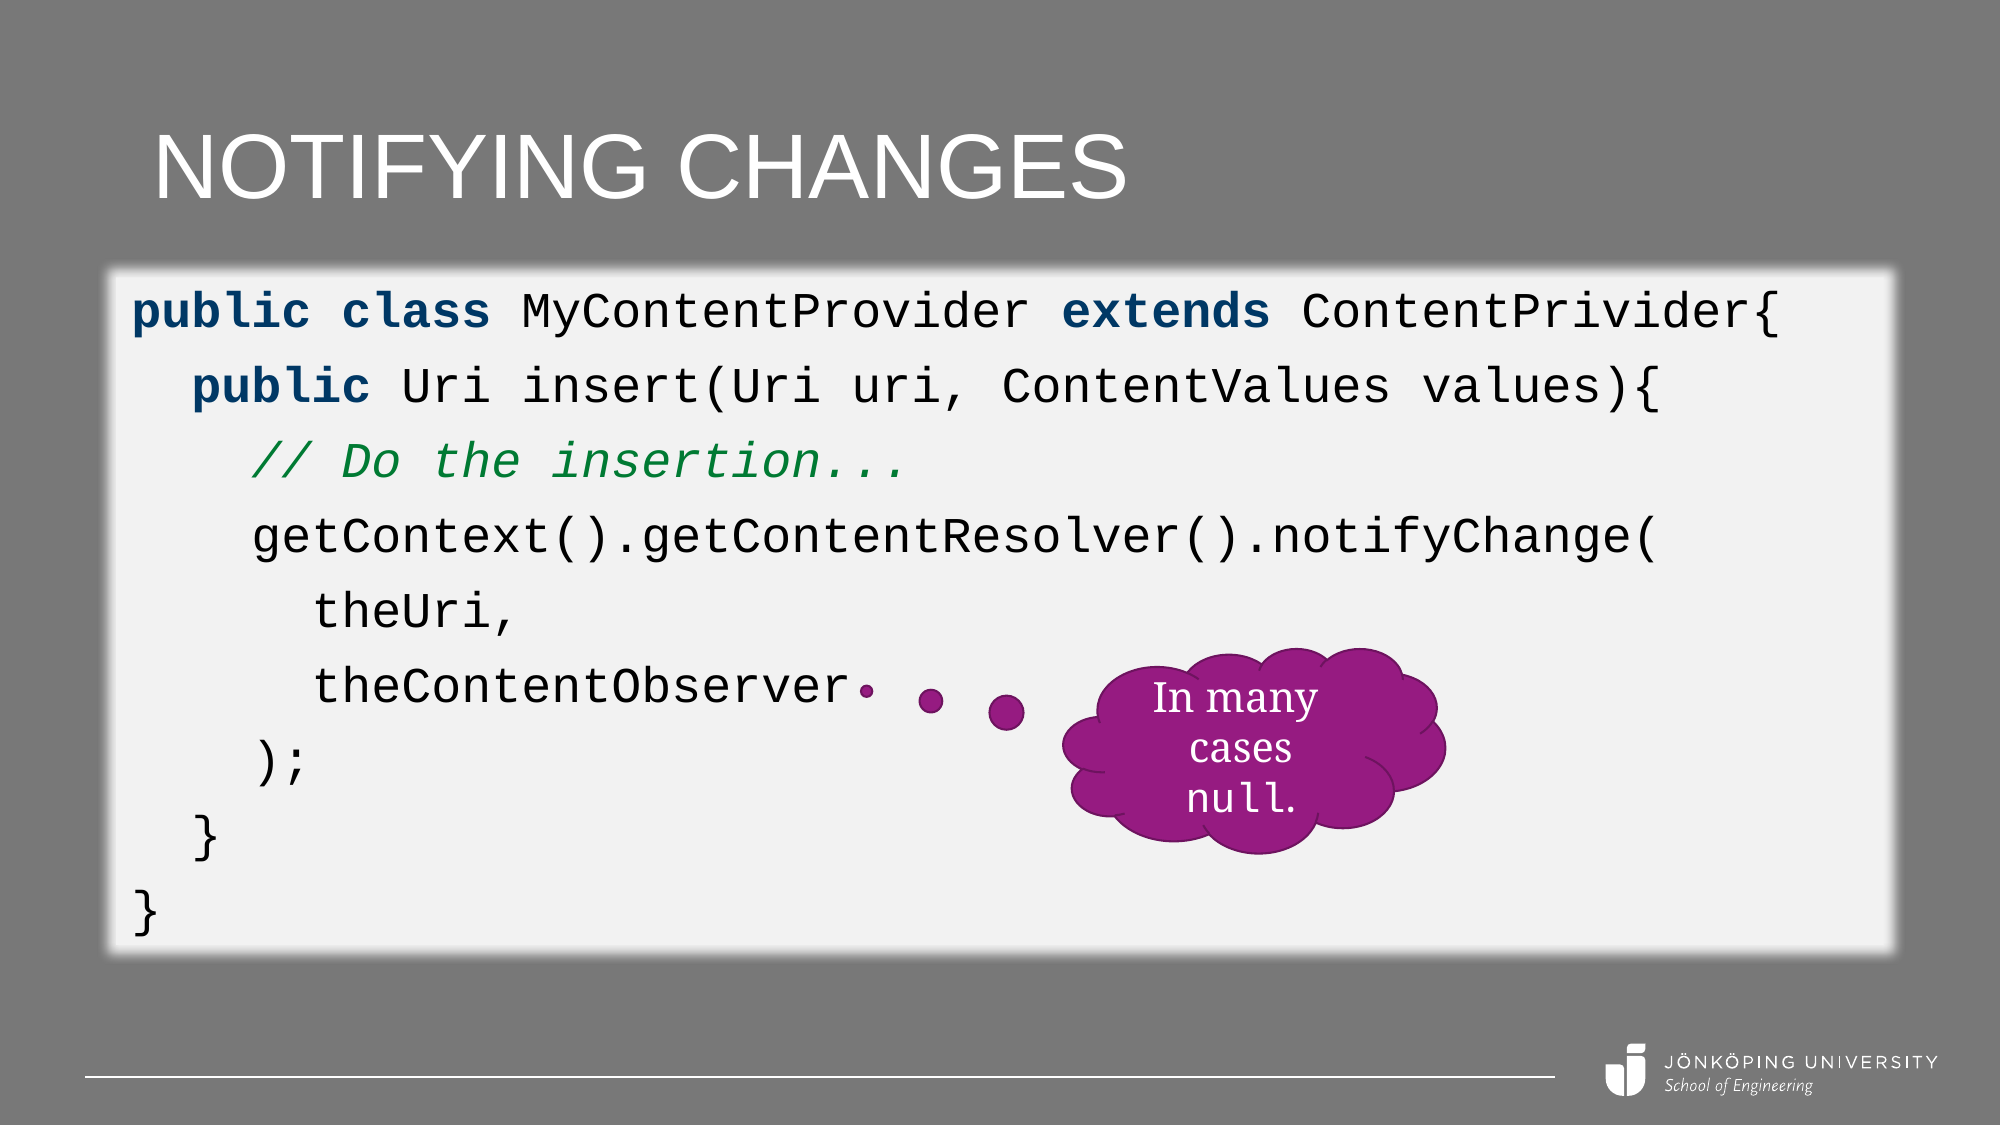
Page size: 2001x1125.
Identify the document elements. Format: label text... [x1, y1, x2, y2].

text_box In many cases null. [988, 694, 1025, 731]
text_box In many cases null. [1062, 647, 1447, 855]
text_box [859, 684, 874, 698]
text_box public class MyContentProvider extends ContentPrivider{ public Uri insert(Uri uri, ContentValues values){ // Do the insertion... getContext().getContentResolver().notifyChange( theUri, theContentObserver ); } } [116, 277, 1884, 945]
text_box In many cases null. [918, 688, 944, 714]
title Notifying changes [137, 59, 1863, 258]
